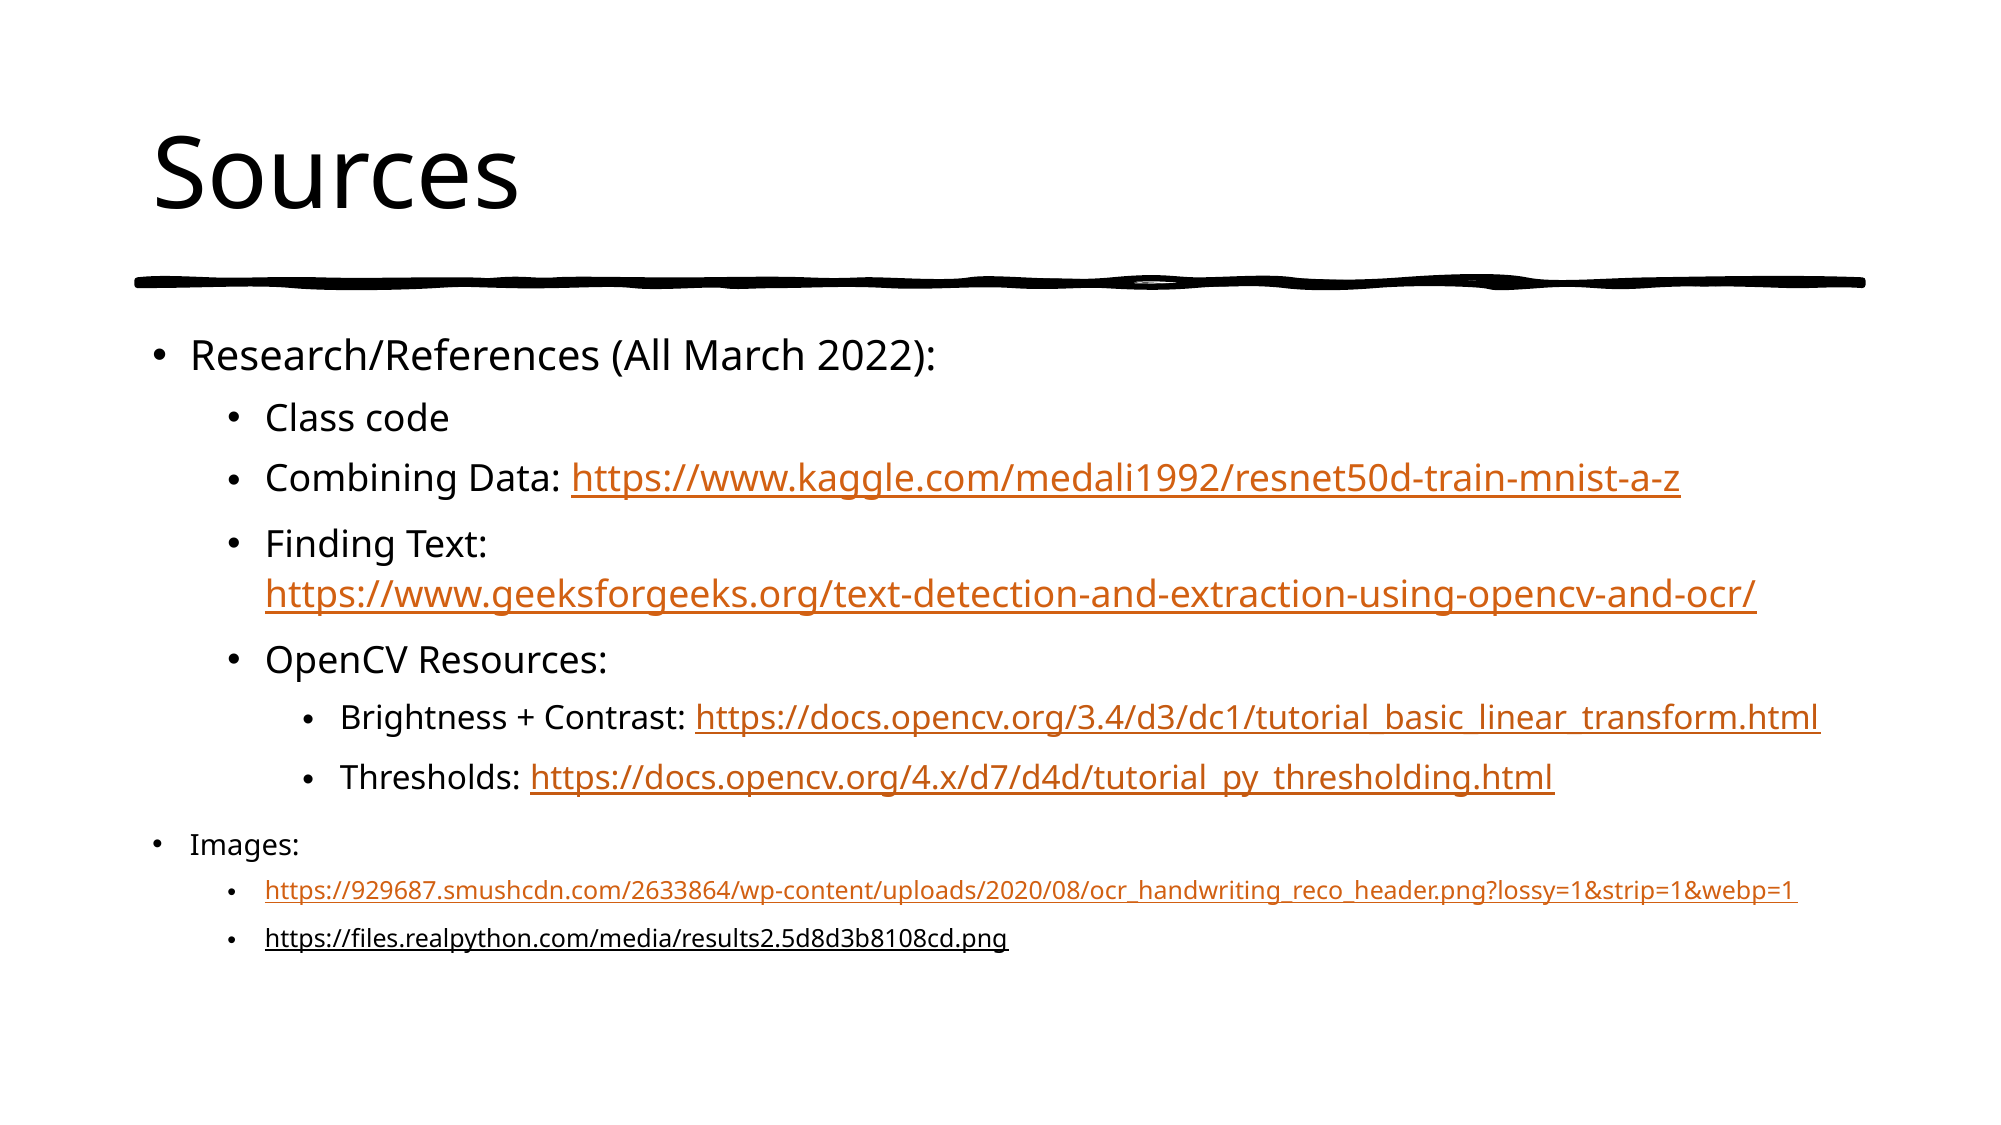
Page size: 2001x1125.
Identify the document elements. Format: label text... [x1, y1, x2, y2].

list Research/References (All March 2022): Class code Combining Data: https://www.kaggle.com/medali1992/resnet50d-train-mnist-a-z Finding Text: https://www.geeksforgeeks.org/text-detection-and-extraction-using-opencv-and-ocr/ OpenCV Resources: Brightness + Contrast: https://docs.opencv.org/3.4/d3/dc1/tutorial_basic_linear_transform.html Thresholds: https://docs.opencv.org/4.x/d7/d4d/tutorial_py_thresholding.html Images: https://929687.smushcdn.com/2633864/wp-content/uploads/2020/08/ocr_handwriting_reco_header.png?lossy=1&strip=1&webp=1 https://files.realpython.com/media/results2.5d8d3b8108cd.png [137, 316, 1863, 1014]
title Sources [137, 59, 1863, 278]
